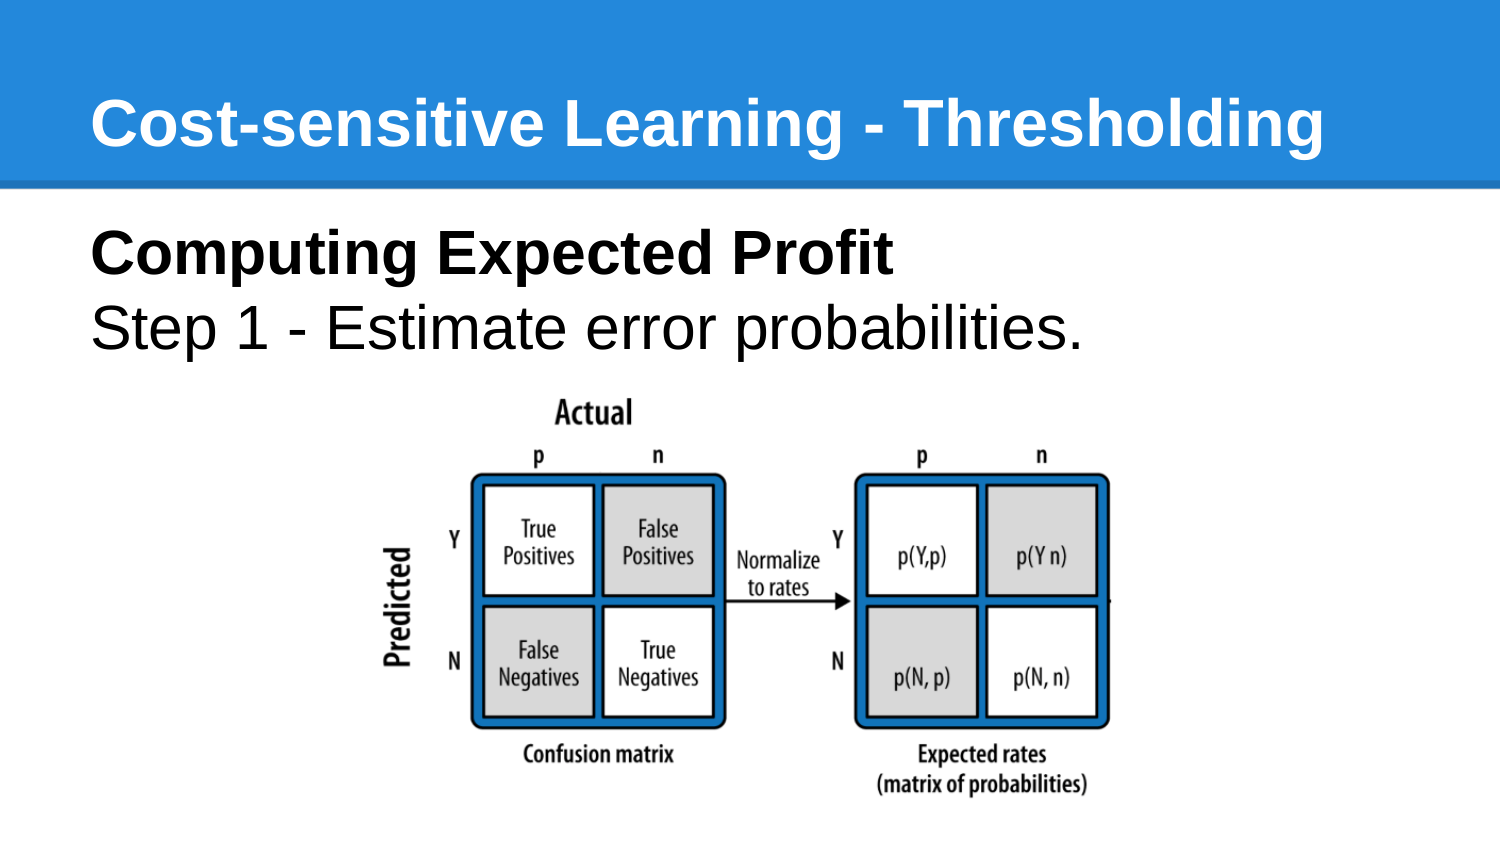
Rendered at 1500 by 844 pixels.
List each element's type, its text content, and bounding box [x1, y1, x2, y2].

picture [374, 392, 1126, 809]
list Computing Expected Profit Step 1 - Estimate error probabilities. [75, 196, 1425, 808]
title Cost-sensitive Learning - Thresholding [75, 33, 1425, 175]
